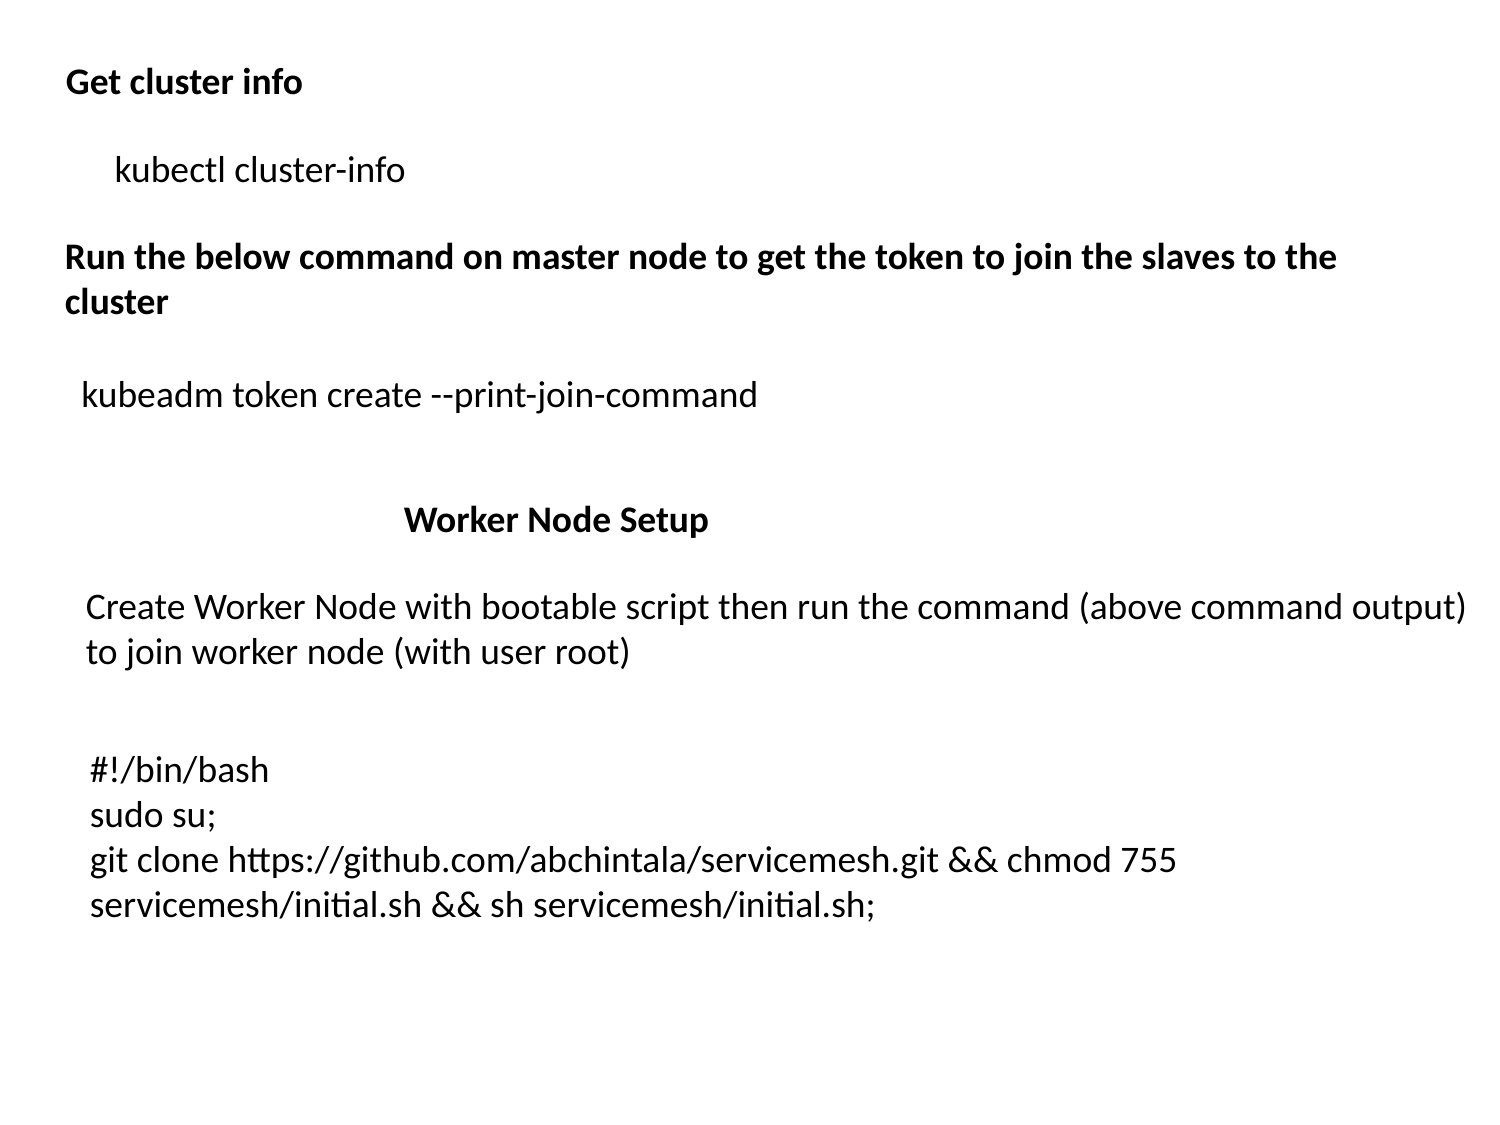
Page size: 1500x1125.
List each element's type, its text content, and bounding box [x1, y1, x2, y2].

text_box Run the below command on master node to get the token to join the slaves to the cluster [50, 224, 1438, 330]
text_box Worker Node Setup [389, 487, 725, 548]
text_box kubeadm token create --print-join-command [66, 362, 774, 423]
text_box Get cluster info [51, 49, 319, 110]
text_box #!/bin/bash sudo su; git clone https://github.com/abchintala/servicemesh.git && chmod 755 servicemesh/initial.sh && sh servicemesh/initial.sh; [75, 737, 1400, 933]
text_box kubectl cluster-info [99, 137, 850, 198]
text_box Create Worker Node with bootable script then run the command (above command output) to join worker node (with user root) [71, 574, 1484, 680]
